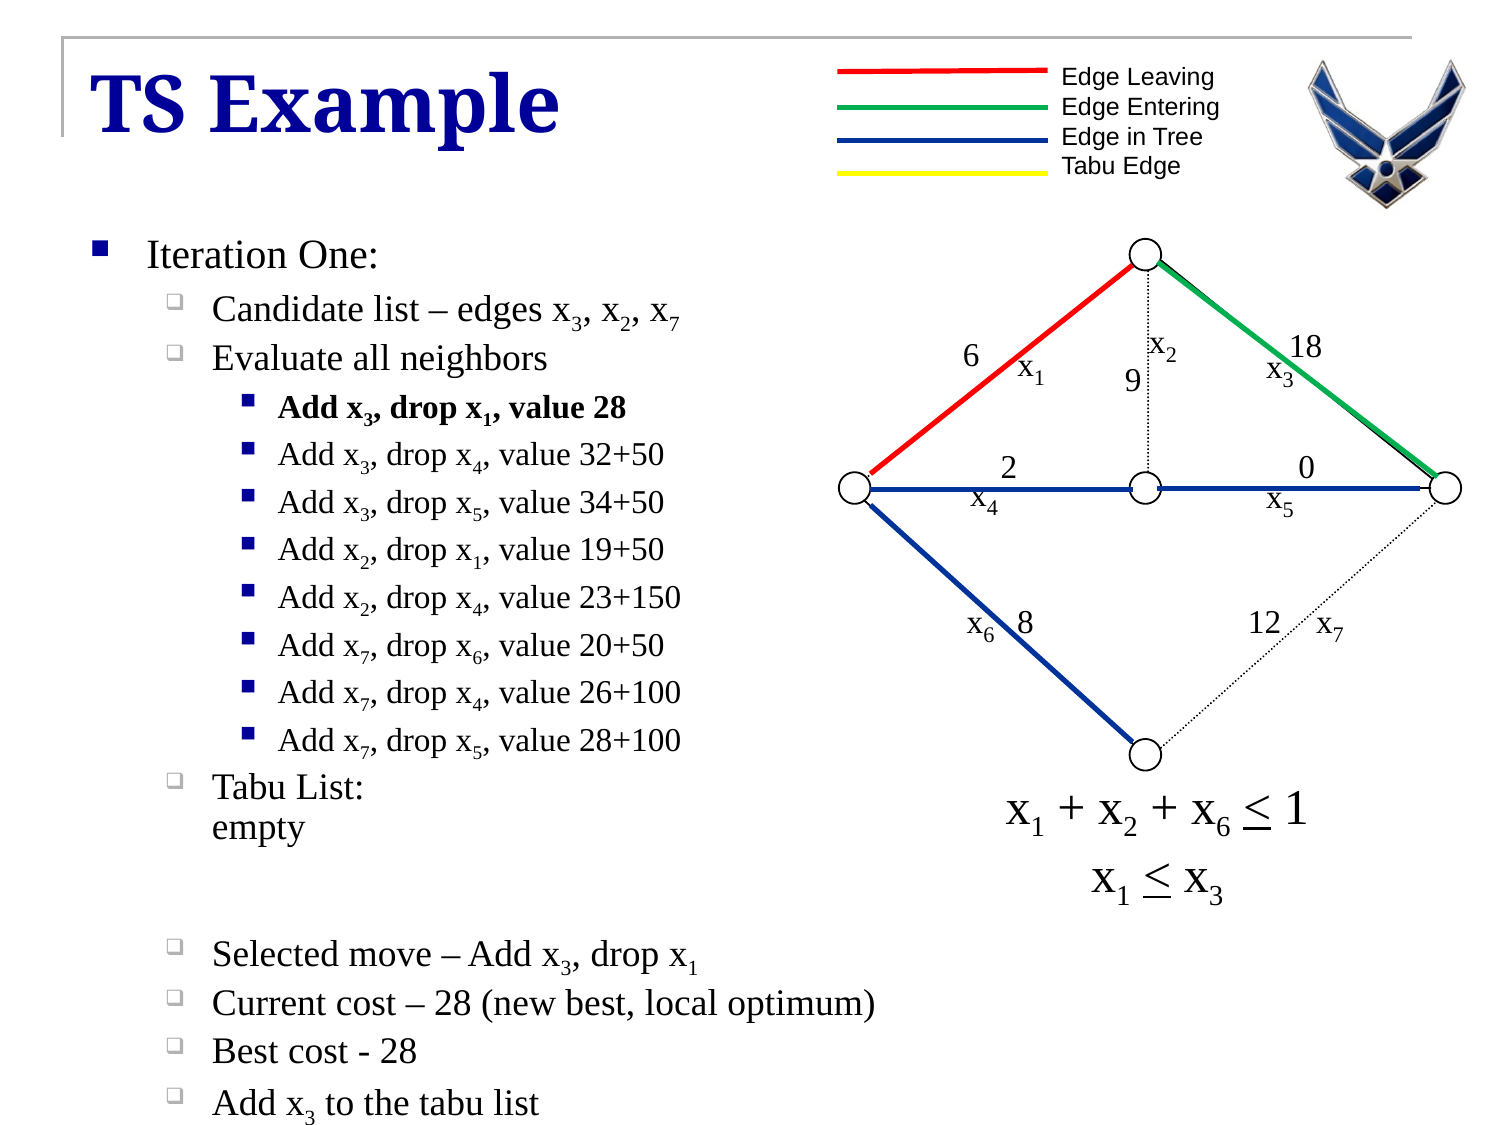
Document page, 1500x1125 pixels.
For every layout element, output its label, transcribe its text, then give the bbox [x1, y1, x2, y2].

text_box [870, 504, 1133, 743]
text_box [870, 264, 1133, 475]
title TS Example [75, 45, 1438, 161]
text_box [837, 52, 1391, 190]
text_box x1 + x2 + x6 < 1 x1 < x3 [990, 781, 1324, 919]
list Iteration One: Candidate list – edges x3, x2, x7 Evaluate all neighbors Add x3, drop x1, value 28 Add x3, drop x4, value 32+50 Add x3, drop x5, value 34+50 Add x2, drop x1, value 19+50 Add x2, drop x4, value 23+150 Add x7, drop x6, value 20+50 Add x7, drop x4, value 26+100 Add x7, drop x5, value 28+100 Tabu List: empty Selected move – Add x3, drop x1 Current cost – 28 (new best, local optimum) Best cost - 28 Add x3 to the tabu list [75, 224, 1438, 1095]
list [837, 237, 1463, 773]
picture [1299, 49, 1475, 217]
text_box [1157, 261, 1438, 478]
